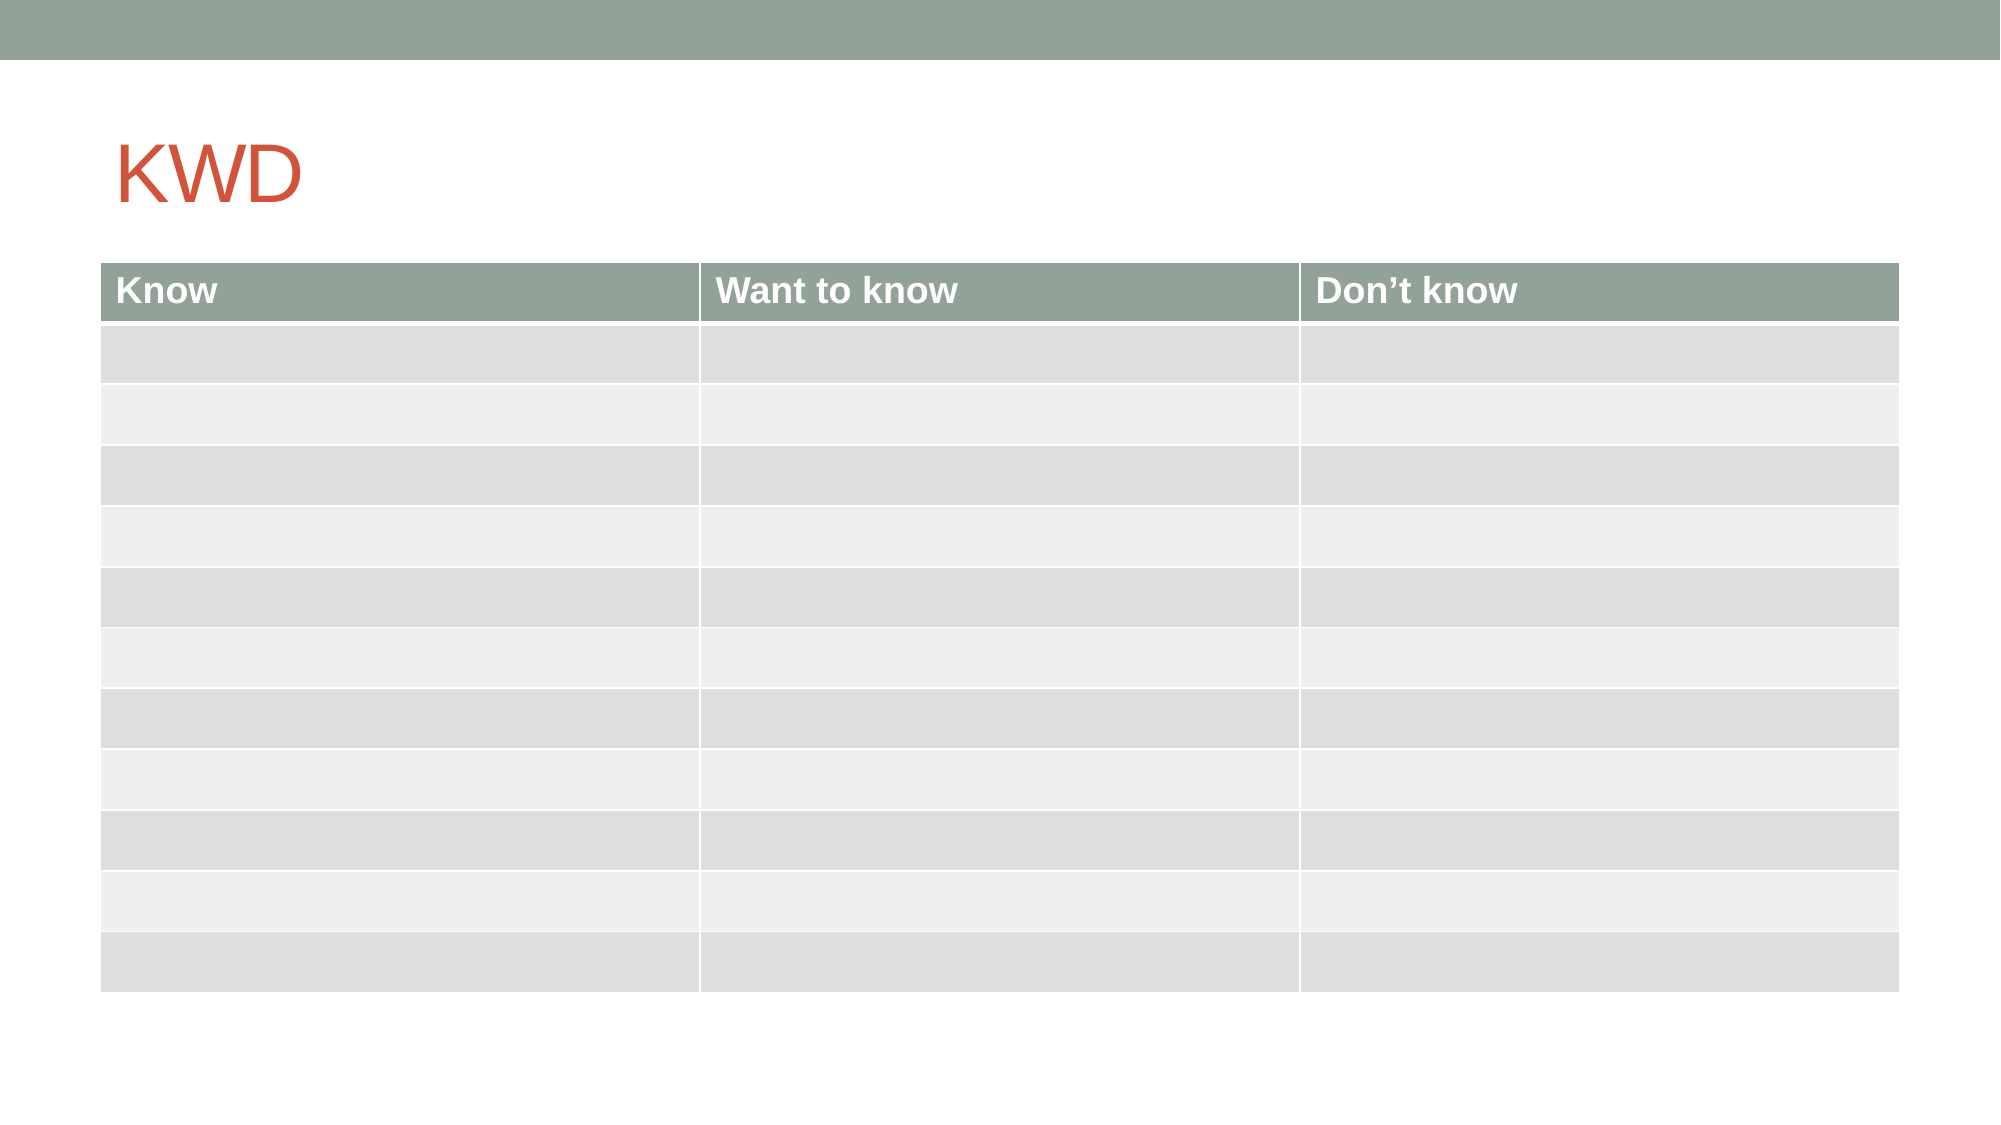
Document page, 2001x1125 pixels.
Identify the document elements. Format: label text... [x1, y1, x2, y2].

table_cell [1301, 568, 1899, 627]
table_cell [1301, 750, 1899, 809]
table_cell [701, 750, 1299, 809]
table_cell [701, 628, 1299, 687]
table_cell [101, 811, 699, 870]
table_cell [701, 872, 1299, 931]
table_cell [701, 689, 1299, 748]
table_cell [101, 932, 699, 992]
title KWD [99, 87, 1900, 250]
table_cell [701, 385, 1299, 444]
table_cell [701, 568, 1299, 627]
table_cell [701, 811, 1299, 870]
table_cell [1301, 689, 1899, 748]
table_cell [1301, 385, 1899, 444]
table_cell [1301, 932, 1899, 992]
table_cell [701, 446, 1299, 505]
table_cell [101, 385, 699, 444]
table_cell [1301, 446, 1899, 505]
table_cell [101, 628, 699, 687]
table_header Know [101, 263, 699, 321]
table_cell [1301, 628, 1899, 687]
table_cell [101, 326, 699, 383]
table_cell [1301, 507, 1899, 566]
table_cell [1301, 811, 1899, 870]
table_cell [101, 446, 699, 505]
table_header Don’t know [1301, 263, 1899, 321]
table_cell [701, 507, 1299, 566]
table_cell [101, 689, 699, 748]
table_cell [101, 568, 699, 627]
table_cell [101, 750, 699, 809]
table_cell [701, 326, 1299, 383]
table_cell [101, 872, 699, 931]
table_cell [701, 932, 1299, 992]
table_header Want to know [701, 263, 1299, 321]
table_cell [1301, 326, 1899, 383]
table_cell [1301, 872, 1899, 931]
table_cell [101, 507, 699, 566]
